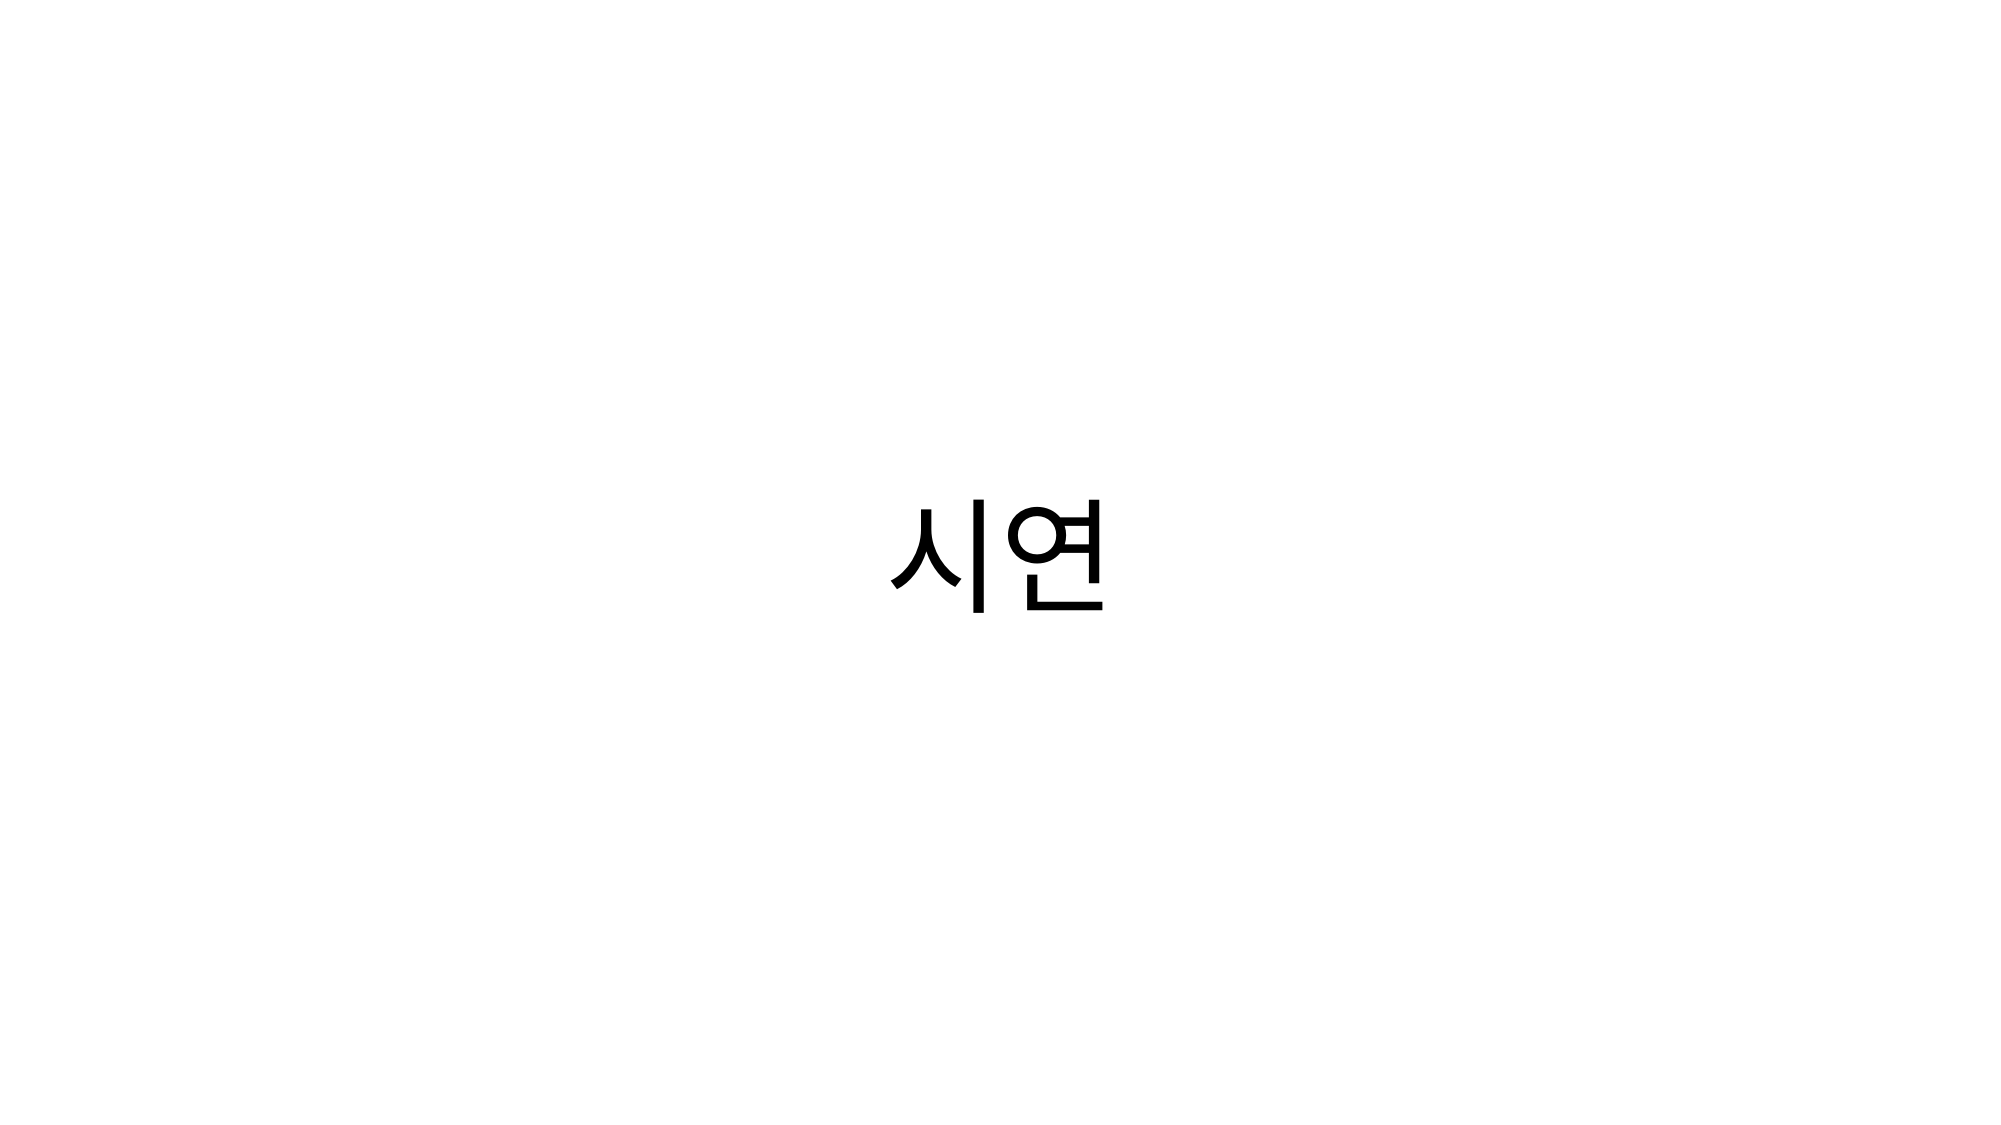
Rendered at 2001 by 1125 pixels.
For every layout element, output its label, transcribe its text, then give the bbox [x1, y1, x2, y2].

title 시연 [249, 487, 1750, 638]
